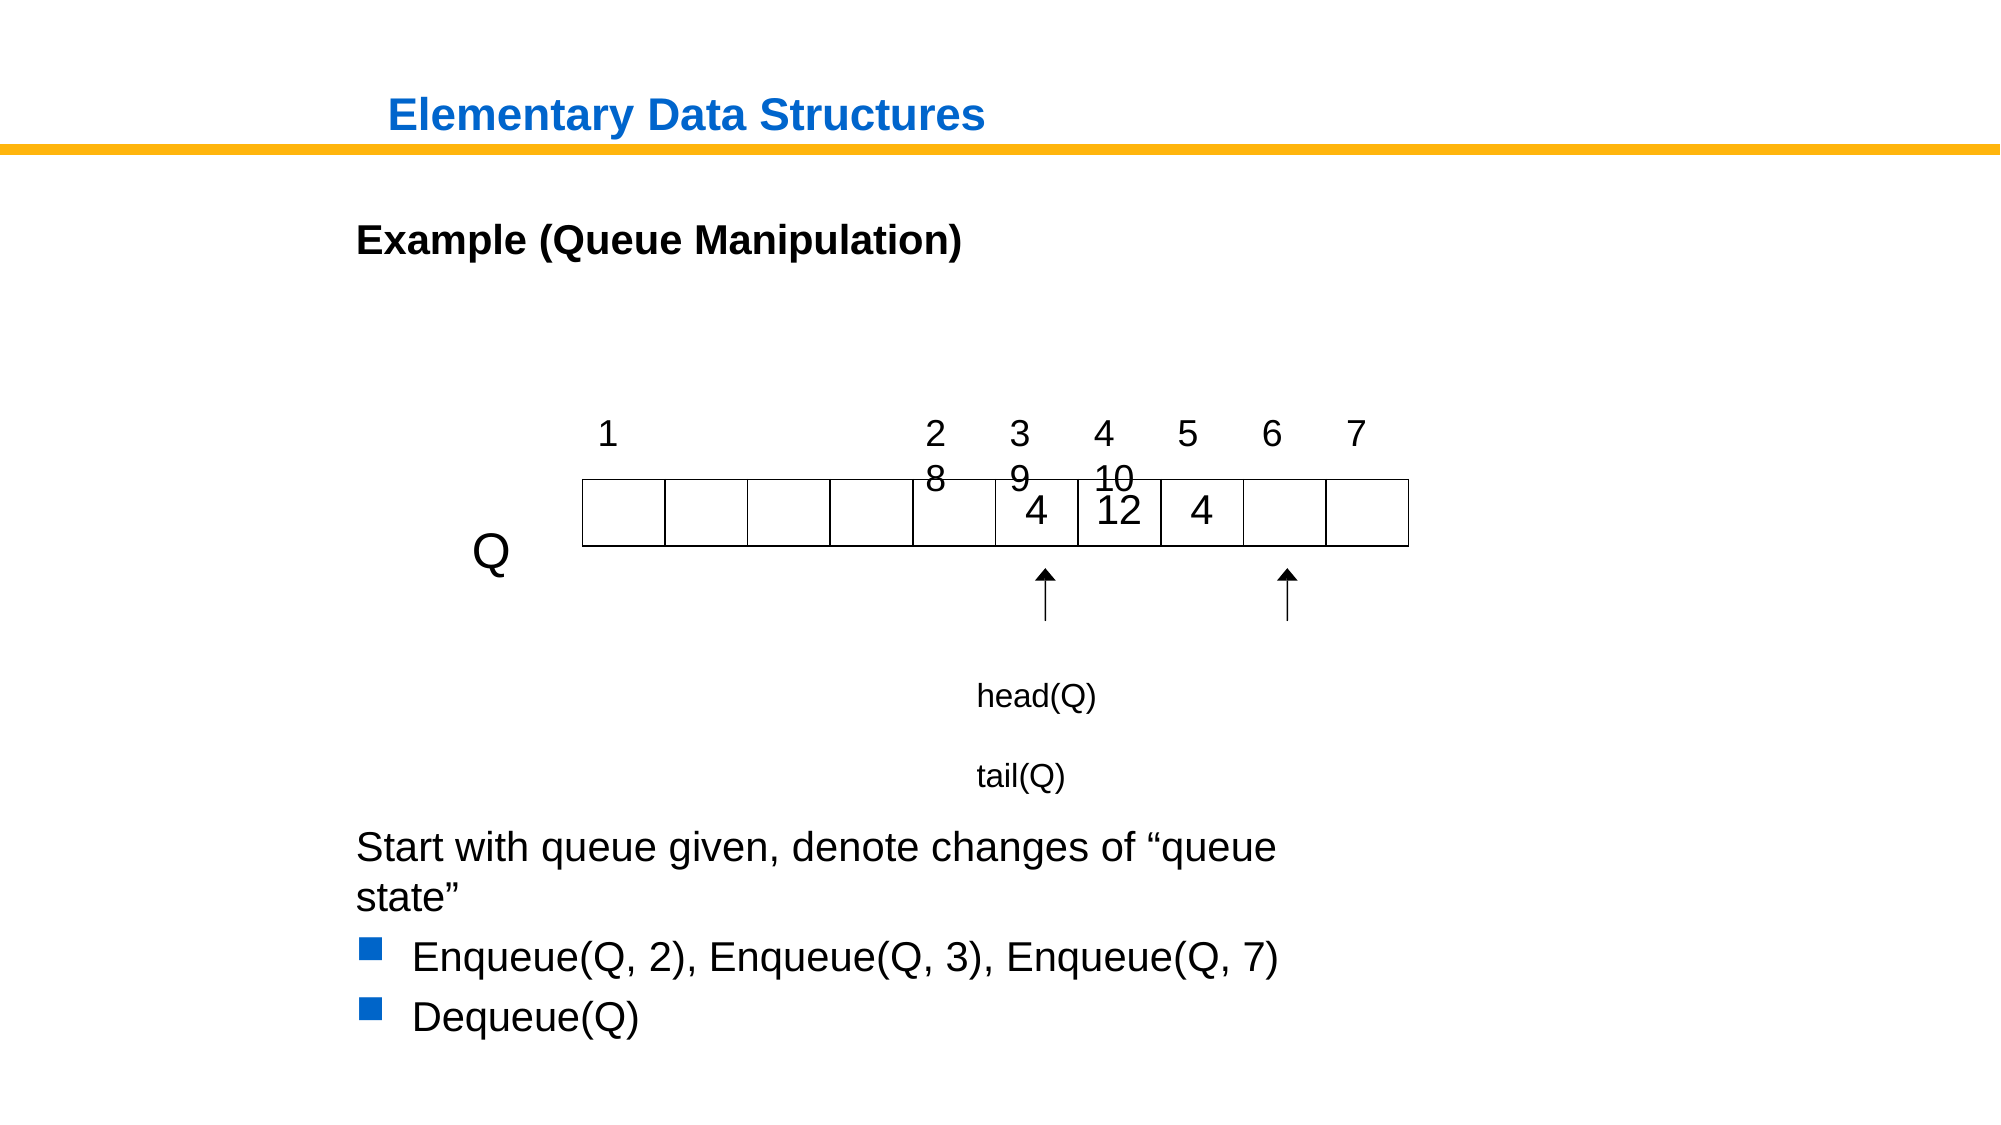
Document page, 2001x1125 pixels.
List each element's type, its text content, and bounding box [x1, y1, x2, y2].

table_header [583, 480, 664, 545]
table_header [831, 480, 912, 545]
table_header [666, 480, 747, 545]
table_header [914, 480, 995, 545]
table_header 4 [996, 480, 1077, 545]
table_header [748, 480, 829, 545]
table_header [1327, 480, 1408, 545]
text_box 1 2 3 4 5 6 7 8 9 10 Q head(Q) tail(Q) Start with queue given, denote changes of “queue state” Enqueue(Q, 2), Enqueue(Q, 3), Enqueue(Q, 7) Dequeue(Q) [353, 392, 1392, 1040]
text_box Example (Queue Manipulation) [353, 211, 967, 264]
table_header 4 [1162, 480, 1243, 545]
table_header 12 [1079, 480, 1160, 545]
title Elementary Data Structures [385, 82, 1193, 273]
table_header [1244, 480, 1325, 545]
